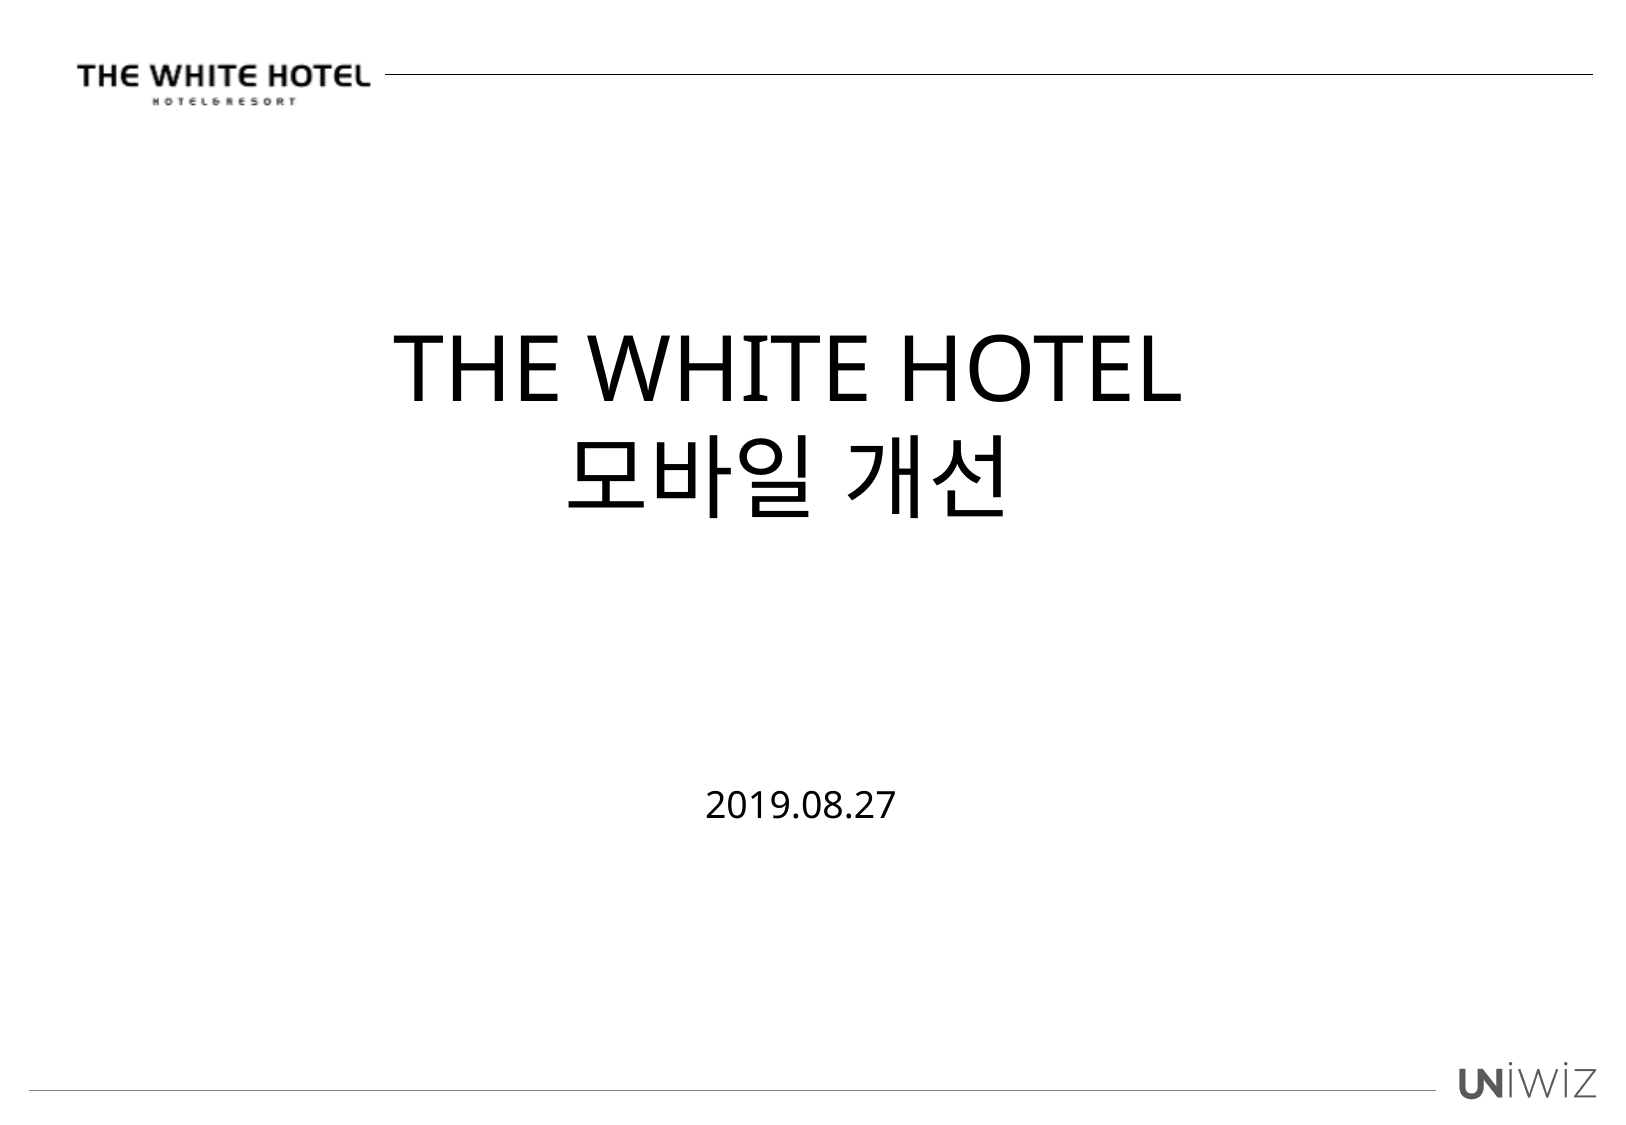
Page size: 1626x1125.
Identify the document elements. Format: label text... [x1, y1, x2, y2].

text_box 2019.08.27 [690, 773, 912, 834]
text_box THE WHITE HOTEL 모바일 개선 [378, 302, 1199, 538]
picture [1450, 1050, 1606, 1125]
picture [68, 53, 385, 123]
